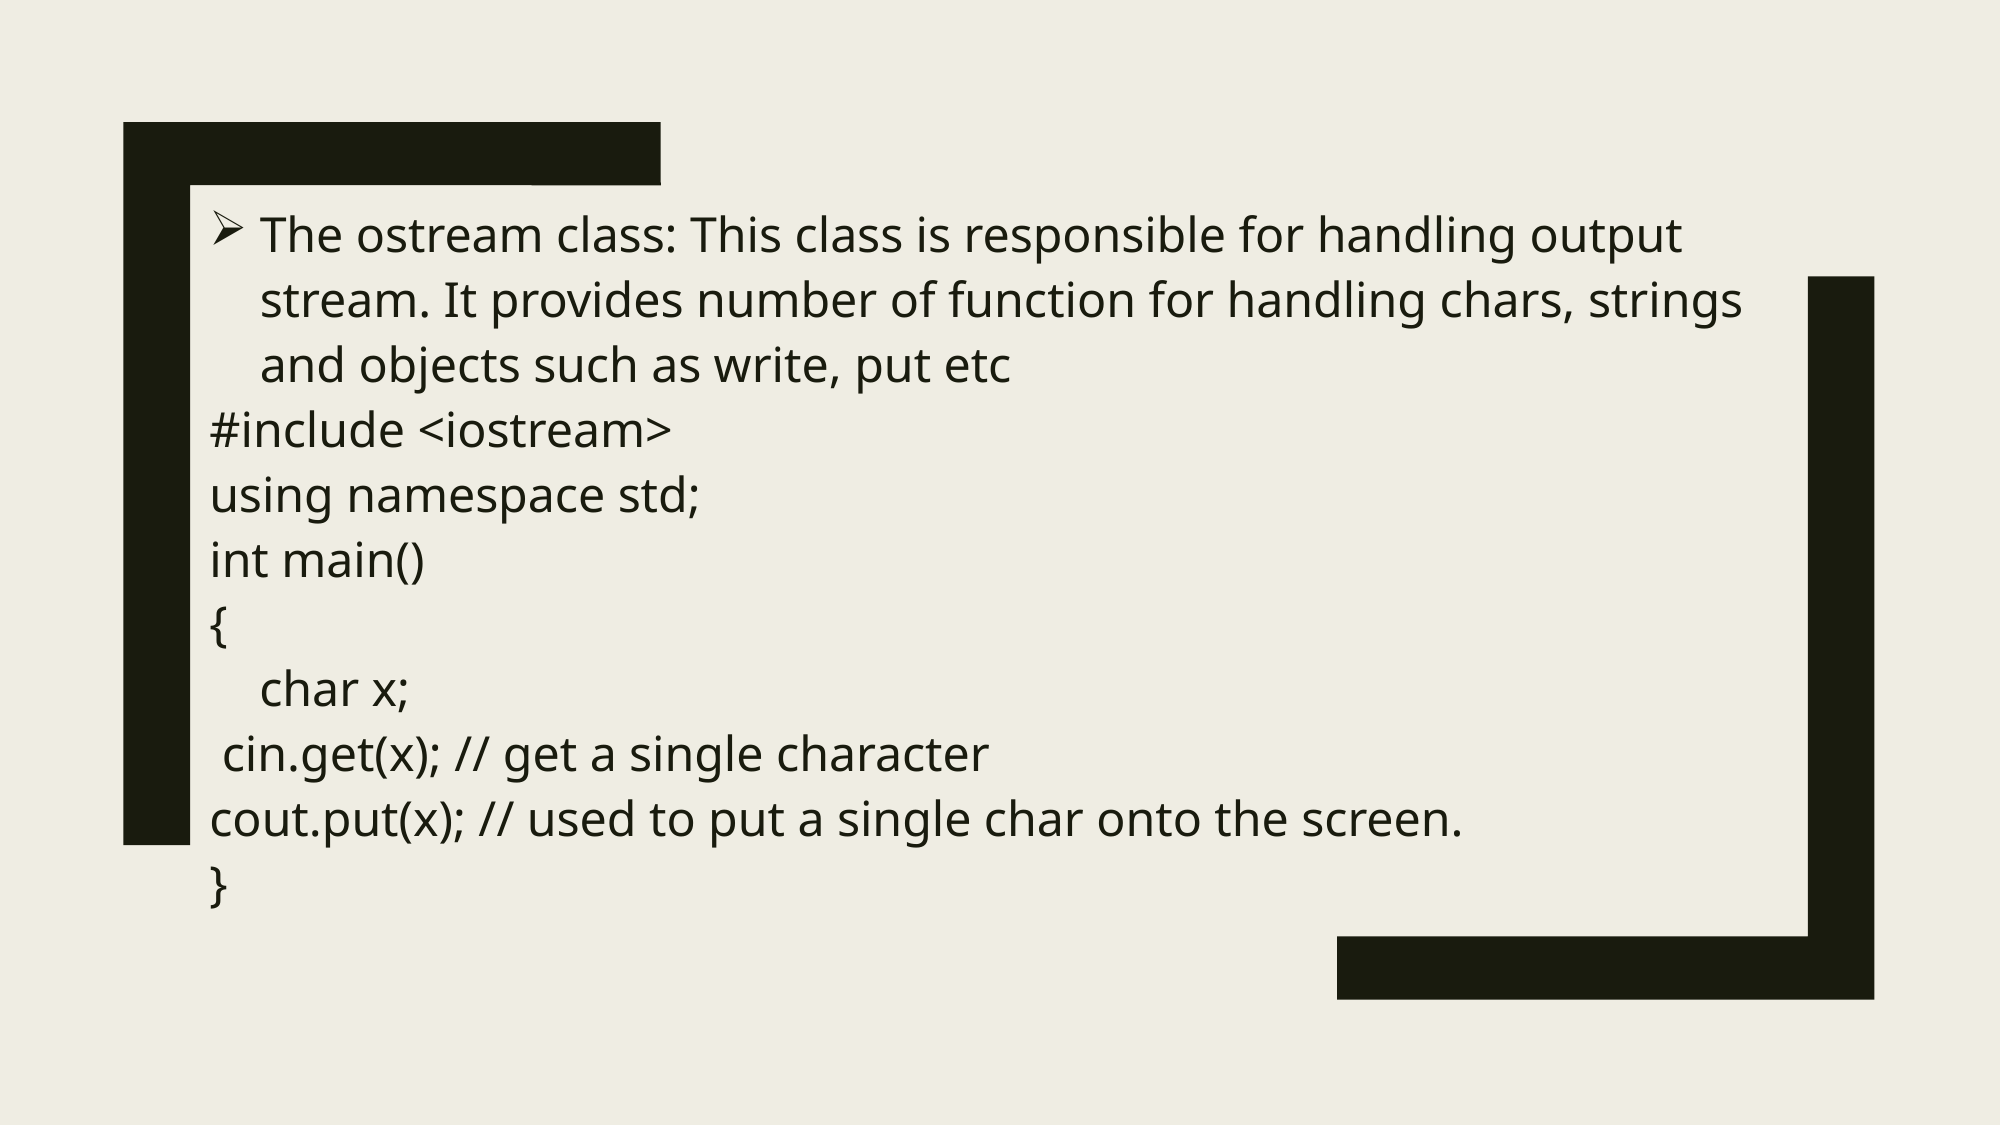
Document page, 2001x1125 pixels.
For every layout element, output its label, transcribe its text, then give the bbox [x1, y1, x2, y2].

subtitle The ostream class: This class is responsible for handling output stream. It provides number of function for handling chars, strings and objects such as write, put etc #include <iostream> using namespace std; int main() { char x; cin.get(x); // get a single character cout.put(x); // used to put a single char onto the screen. } [194, 190, 1798, 919]
